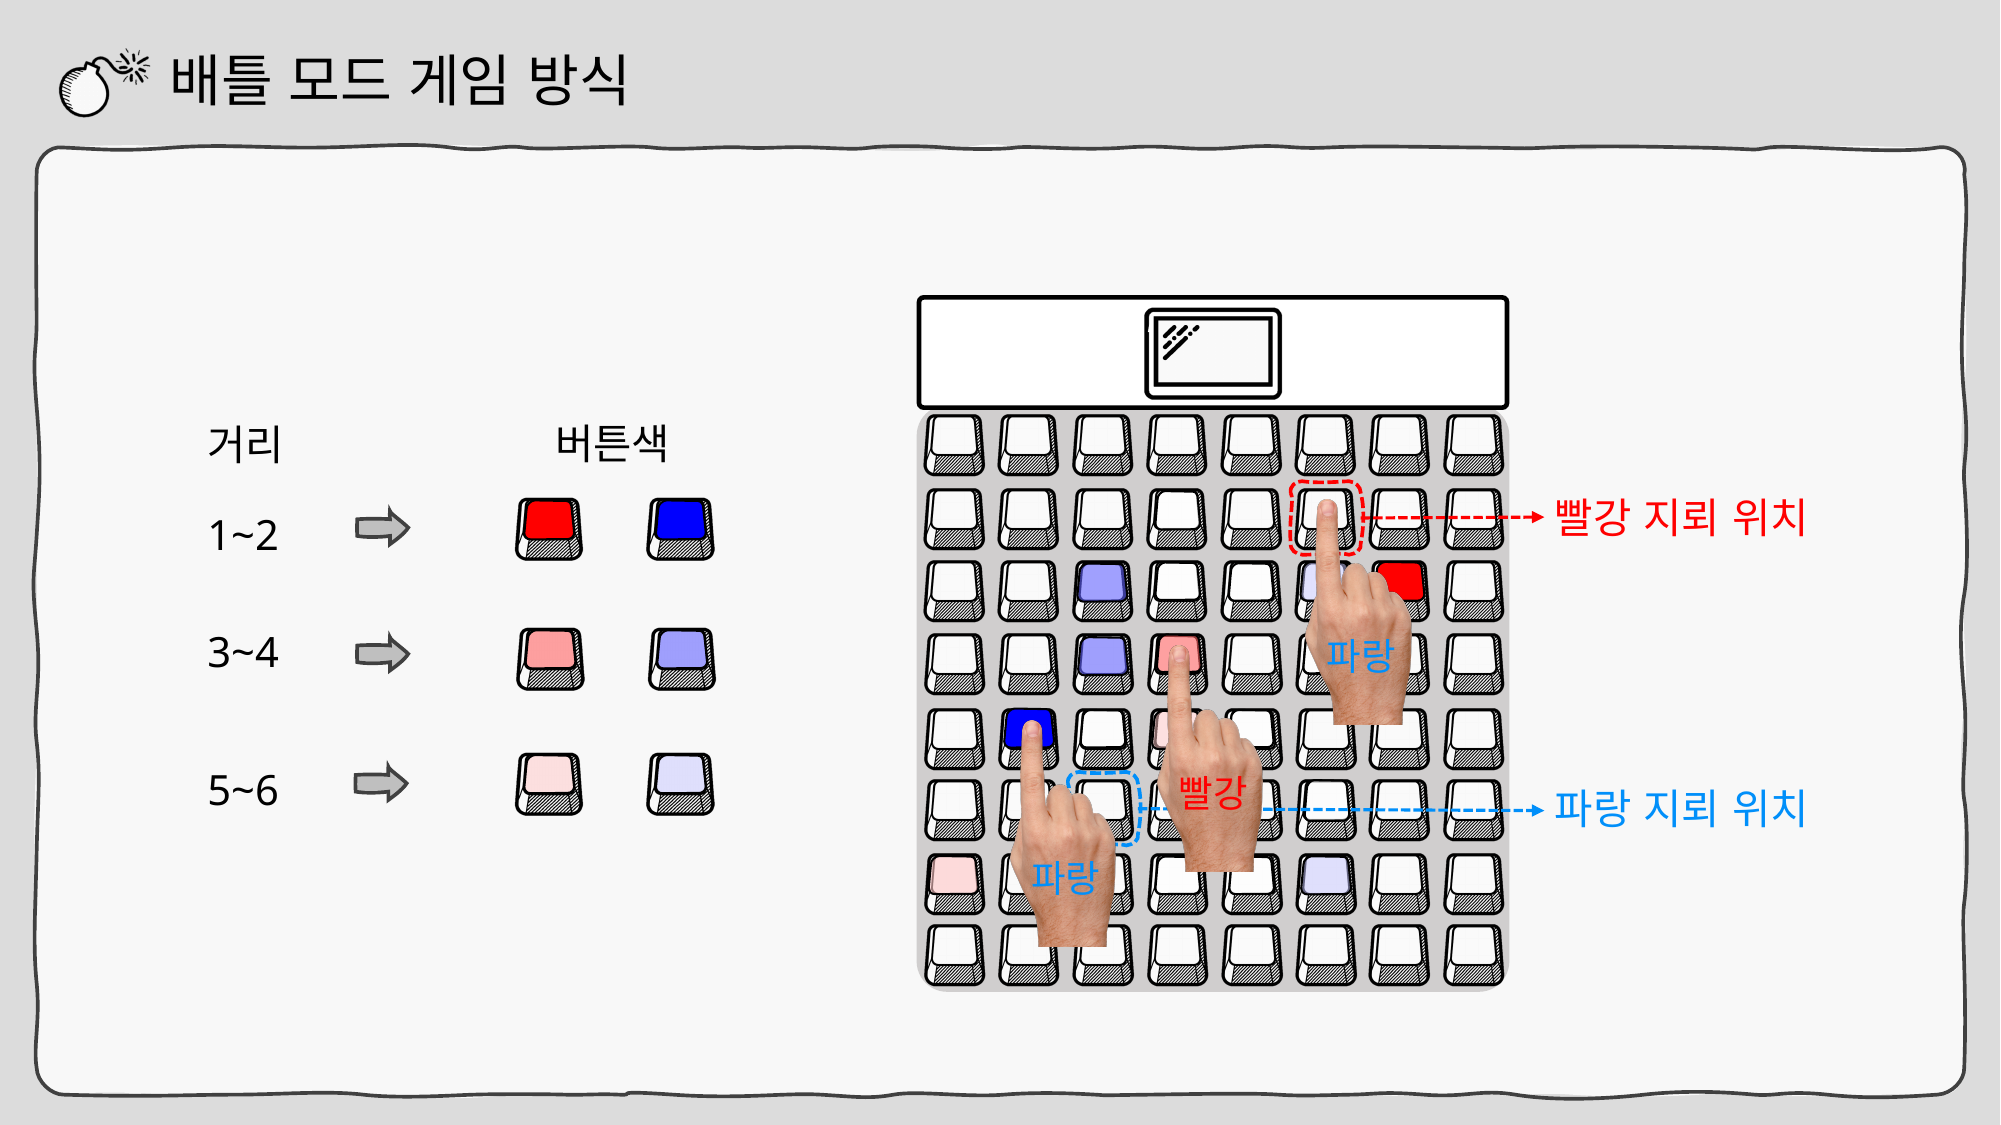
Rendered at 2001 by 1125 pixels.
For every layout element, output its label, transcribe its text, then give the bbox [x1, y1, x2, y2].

picture [509, 490, 587, 564]
picture [1067, 846, 1137, 990]
picture [918, 481, 989, 699]
picture [1216, 846, 1286, 990]
picture [992, 407, 1063, 480]
text_box [918, 408, 1508, 990]
picture [919, 846, 989, 990]
picture [39, 18, 161, 143]
picture [1290, 846, 1361, 990]
picture [1289, 481, 1360, 699]
picture [1141, 481, 1212, 699]
picture [1438, 701, 1508, 845]
picture [1067, 281, 1360, 480]
text_box 1~2 [199, 501, 420, 566]
picture [993, 701, 1063, 845]
picture [642, 620, 720, 694]
text_box [1296, 297, 1508, 408]
picture [1290, 701, 1361, 845]
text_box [1305, 499, 1412, 726]
list 배틀 모드 게임 방식 [161, 44, 817, 132]
picture [1067, 701, 1137, 845]
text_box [355, 766, 407, 801]
picture [1363, 701, 1434, 845]
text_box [1009, 720, 1116, 947]
picture [992, 481, 1063, 699]
text_box [1137, 810, 1141, 840]
picture [1438, 407, 1508, 480]
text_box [356, 636, 409, 671]
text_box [356, 510, 409, 545]
text_box 파랑 지뢰 위치 [1547, 775, 1822, 841]
text_box [1137, 779, 1141, 809]
picture [1363, 846, 1434, 990]
picture [1438, 481, 1508, 699]
picture [510, 620, 589, 694]
picture [918, 407, 989, 480]
picture [509, 745, 587, 820]
picture [640, 745, 719, 820]
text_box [1156, 645, 1264, 872]
text_box 5~6 [199, 756, 420, 822]
text_box 버튼색 [547, 410, 684, 476]
text_box 거리 [199, 411, 336, 477]
text_box 3~4 [199, 618, 420, 684]
text_box [1526, 804, 1545, 817]
picture [1363, 407, 1434, 480]
picture [640, 490, 719, 564]
picture [1142, 846, 1212, 990]
picture [1264, 701, 1286, 845]
text_box 빨강 지뢰 위치 [1547, 484, 1862, 549]
picture [1363, 481, 1434, 699]
text_box [1526, 510, 1545, 524]
picture [1067, 481, 1137, 699]
picture [1215, 481, 1286, 699]
picture [1142, 701, 1156, 845]
text_box [918, 297, 1127, 408]
picture [1438, 846, 1508, 990]
picture [919, 701, 989, 845]
picture [993, 846, 1063, 990]
